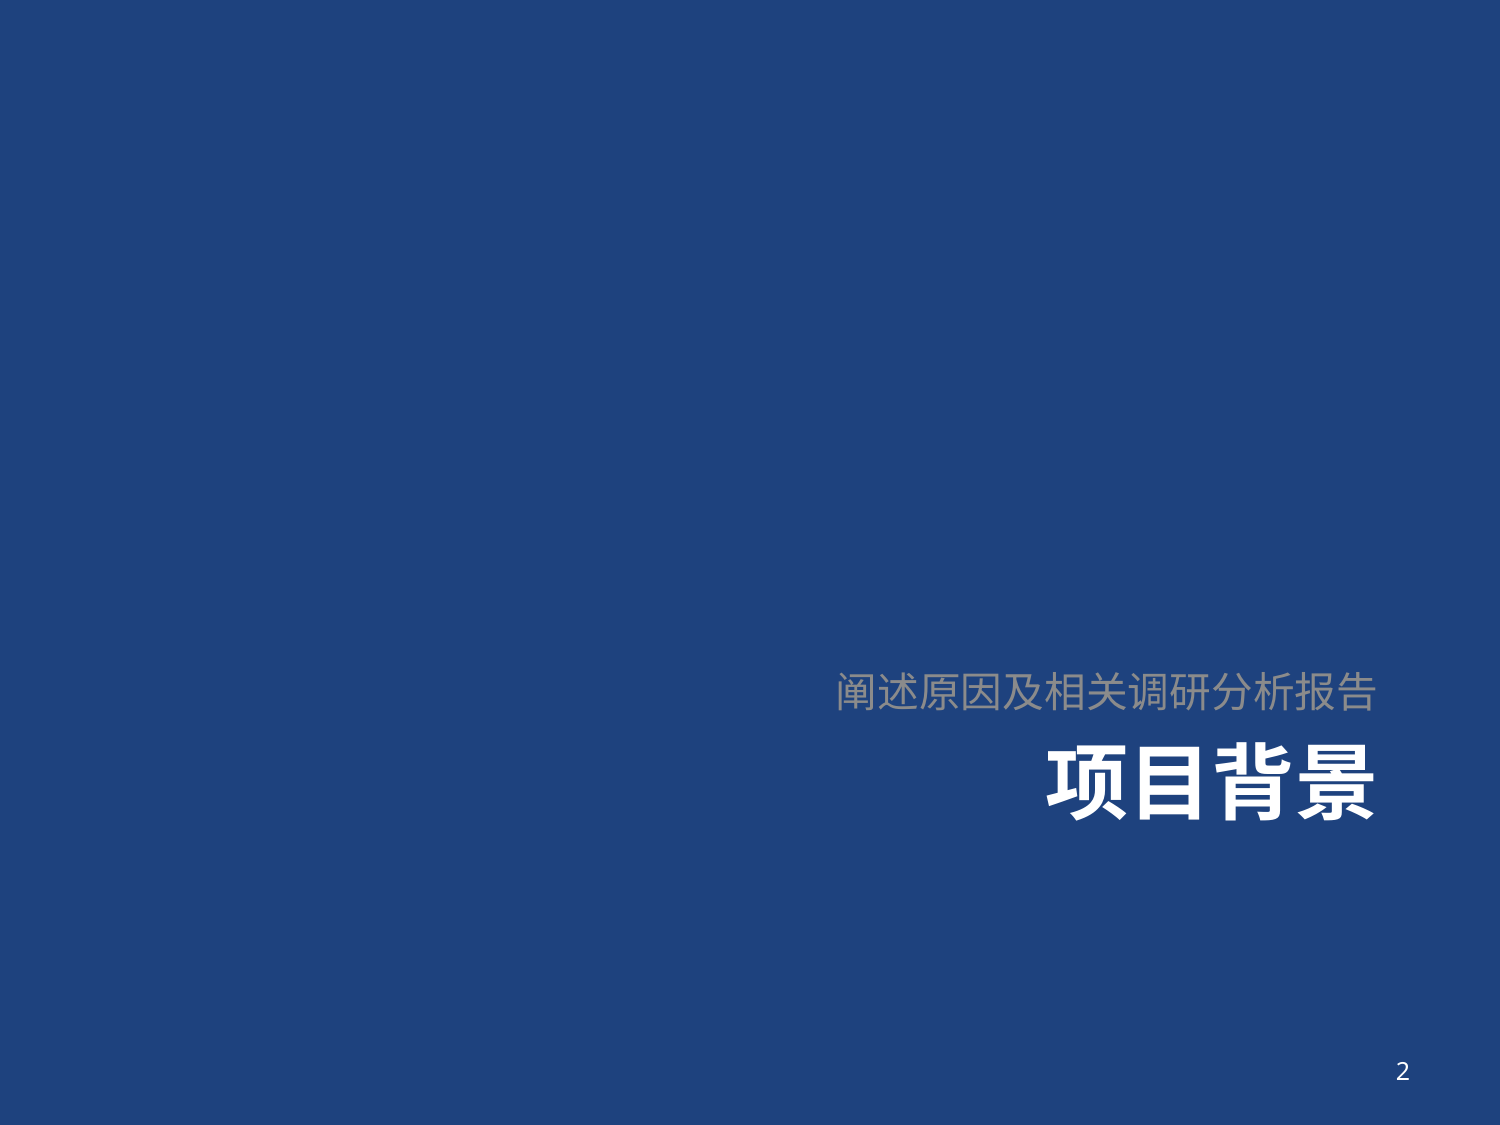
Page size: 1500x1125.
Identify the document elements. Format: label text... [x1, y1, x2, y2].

title 项目背景 [118, 723, 1394, 947]
list 阐述原因及相关调研分析报告 [118, 476, 1394, 723]
slide_number 1 [1074, 1042, 1425, 1103]
